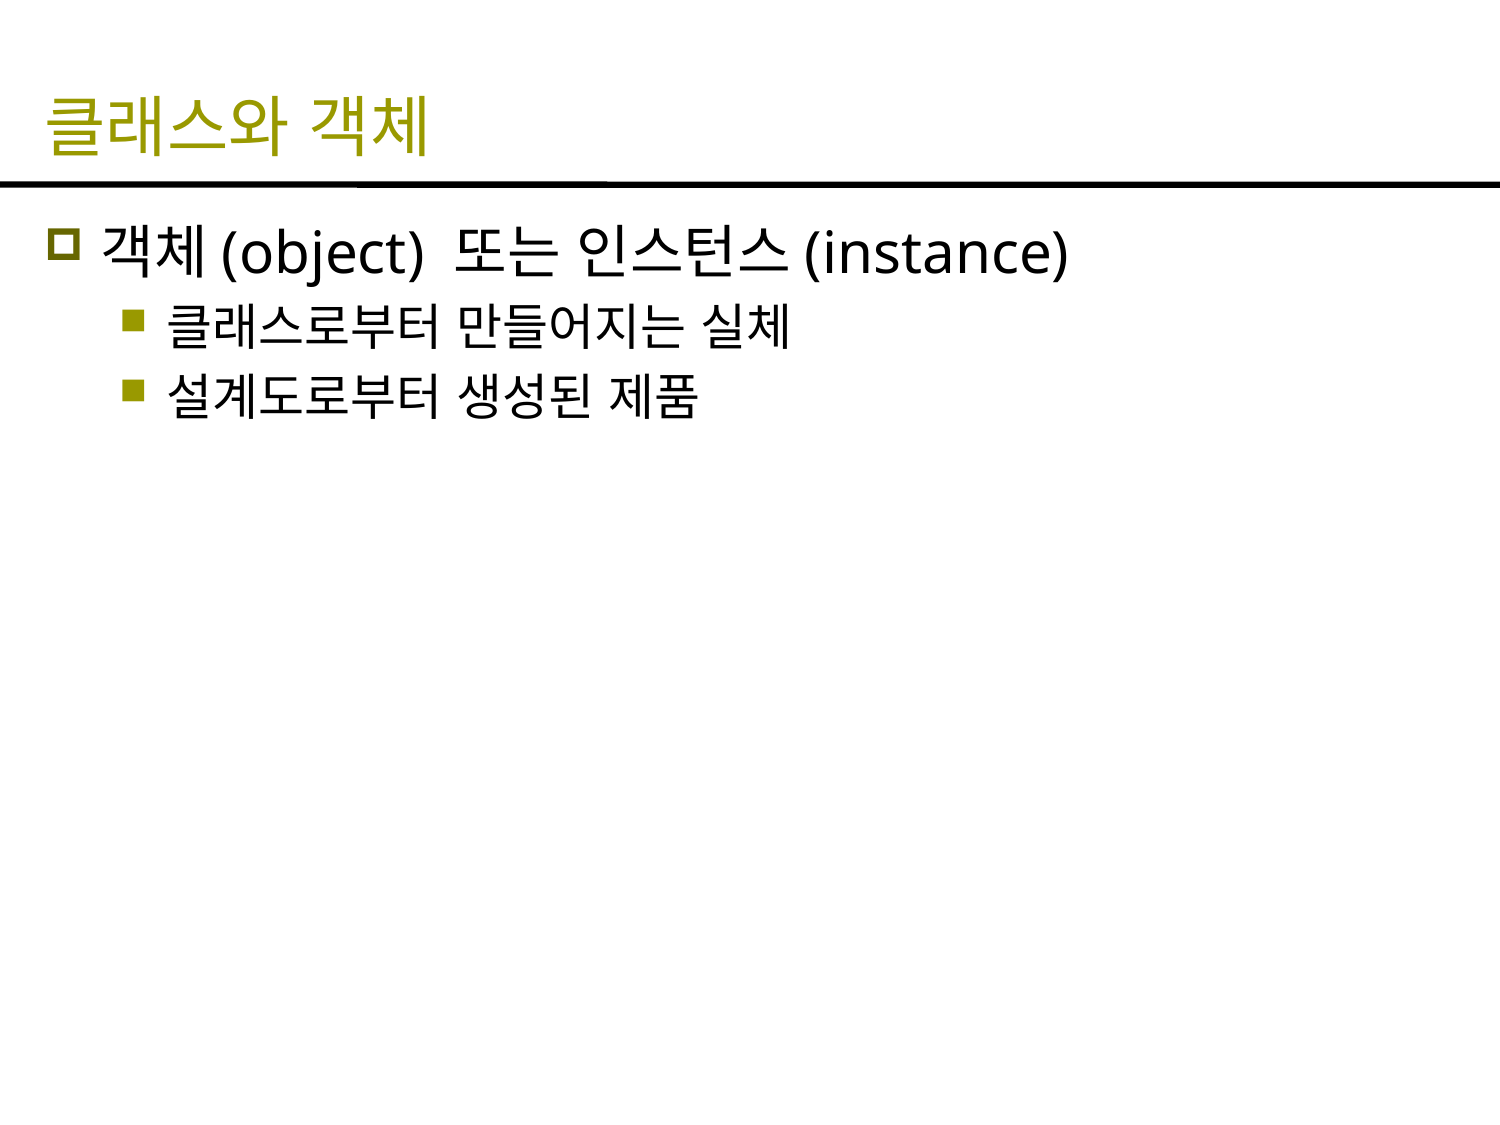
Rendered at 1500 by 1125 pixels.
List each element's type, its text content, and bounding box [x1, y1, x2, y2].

title 클래스와 객체 [29, 45, 1471, 173]
list 객체(object) 또는 인스턴스(instance) 클래스로부터 만들어지는 실체 설계도로부터 생성된 제품 [29, 208, 1471, 1006]
